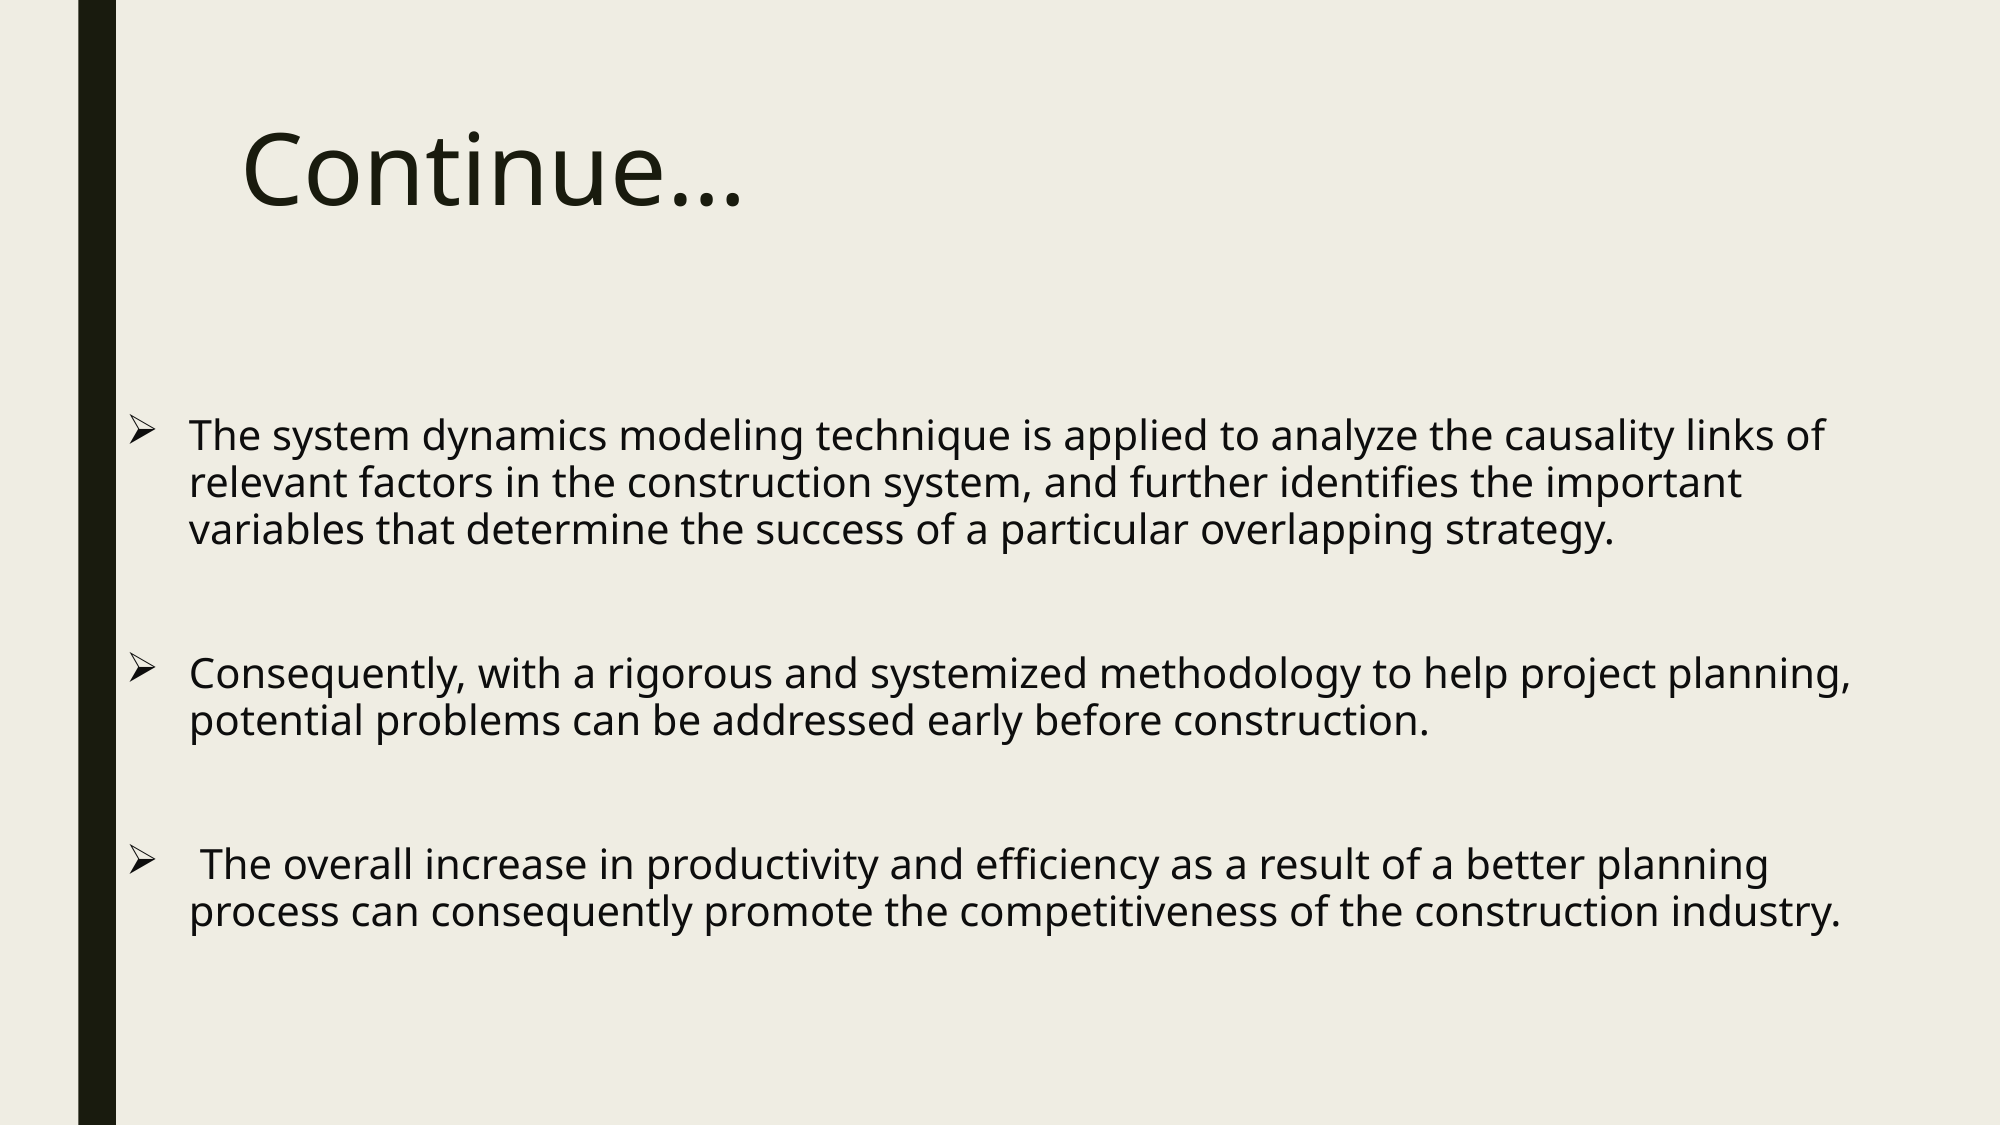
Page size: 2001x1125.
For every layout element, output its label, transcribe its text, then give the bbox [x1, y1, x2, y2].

list The system dynamics modeling technique is applied to analyze the causality links of relevant factors in the construction system, and further identifies the important variables that determine the success of a particular overlapping strategy. Consequently, with a rigorous and systemized methodology to help project planning, potential problems can be addressed early before construction. The overall increase in productivity and efficiency as a result of a better planning process can consequently promote the competitiveness of the construction industry. [111, 329, 1876, 968]
title Continue… [225, 112, 1800, 329]
